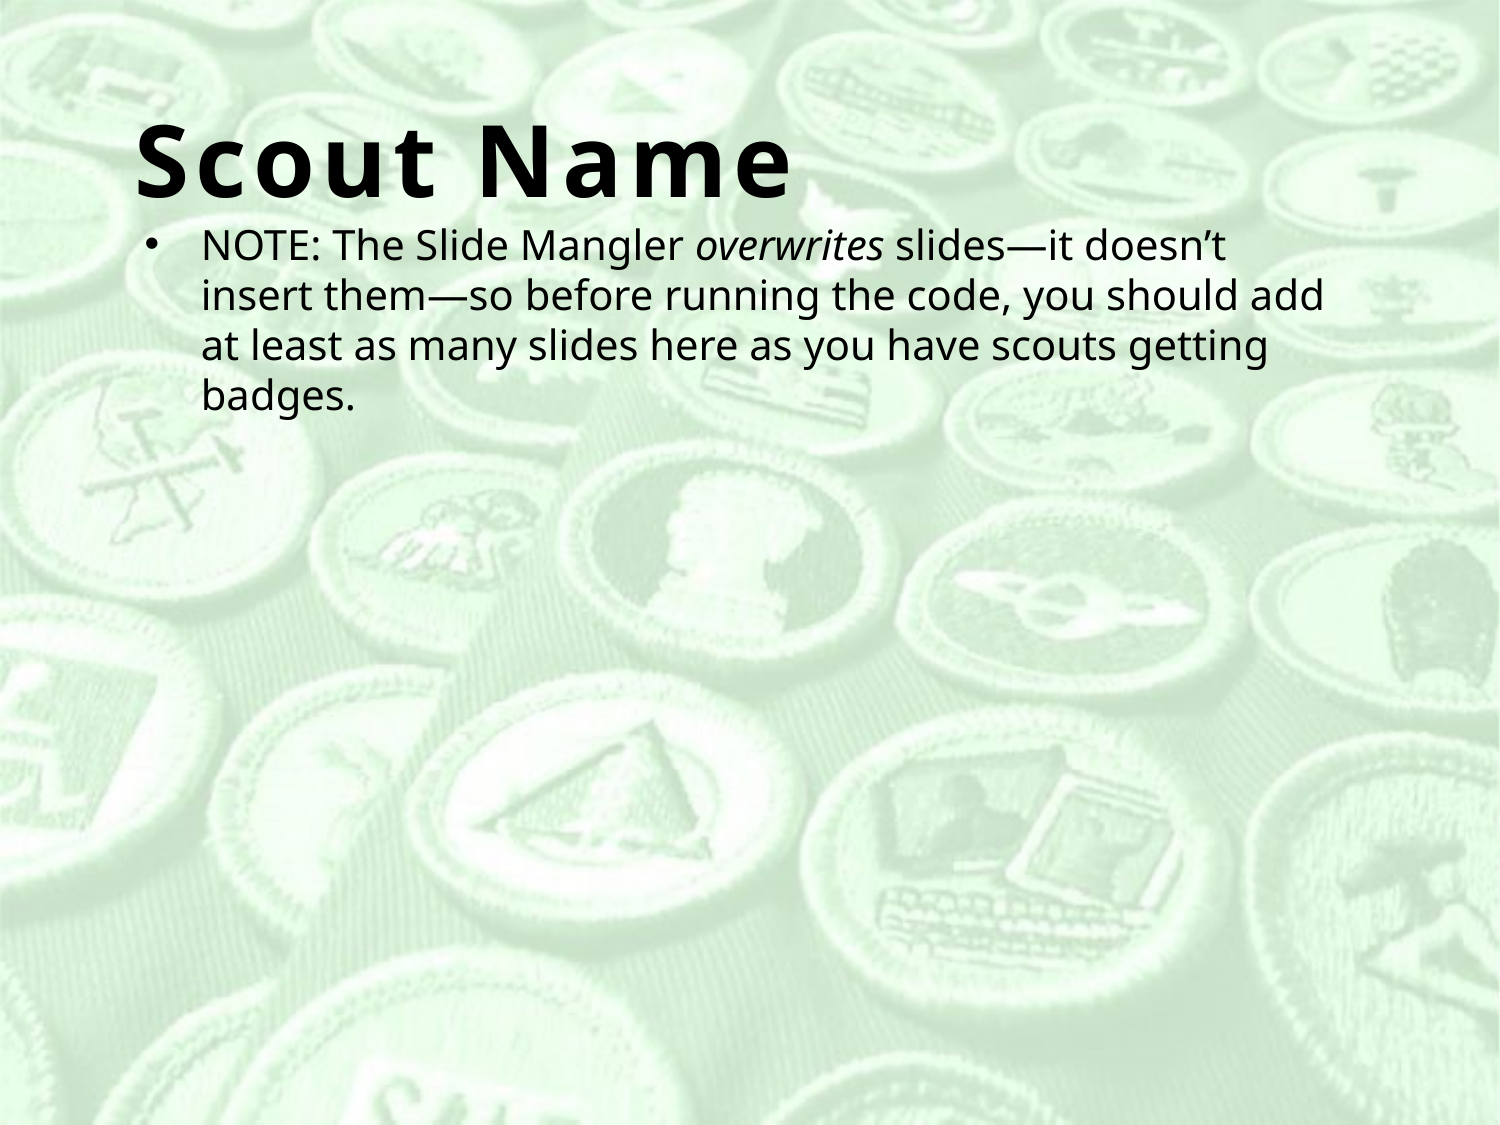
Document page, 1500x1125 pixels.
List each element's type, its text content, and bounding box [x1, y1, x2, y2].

title Scout Name [119, 103, 1397, 270]
picture [0, 0, 1500, 1125]
text_box NOTE: The Slide Mangler overwrites slides—it doesn’t insert them—so before running the code, you should add at least as many slides here as you have scouts getting badges. [129, 211, 1364, 427]
